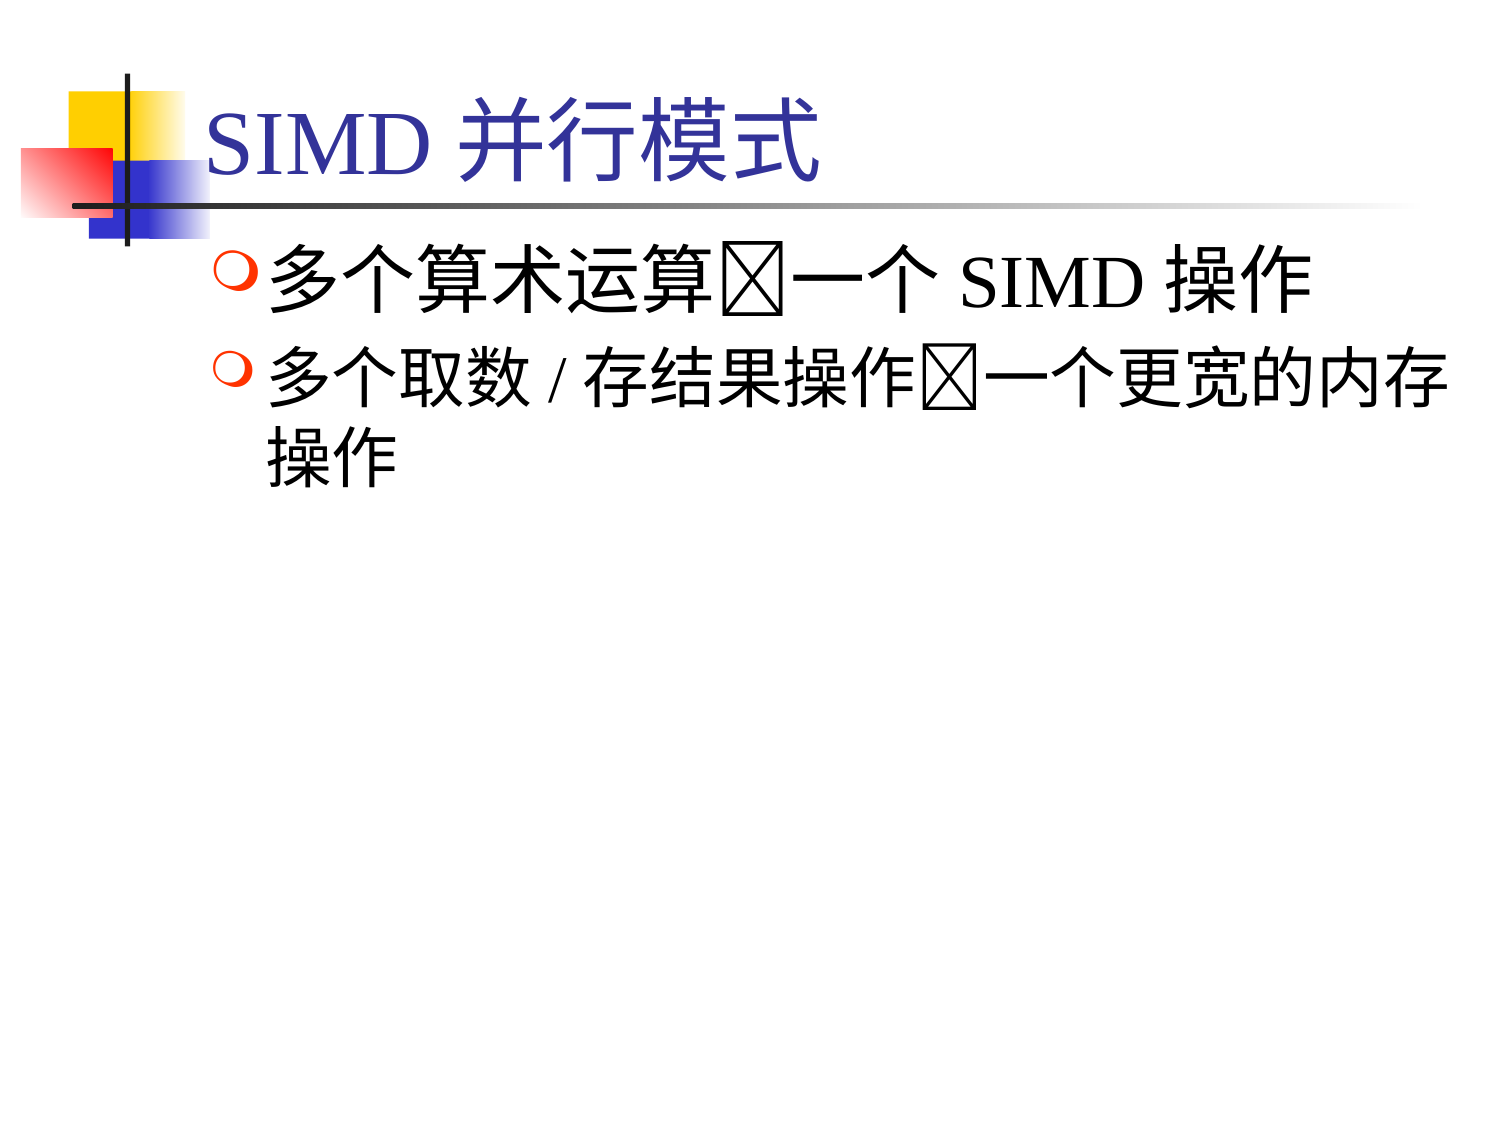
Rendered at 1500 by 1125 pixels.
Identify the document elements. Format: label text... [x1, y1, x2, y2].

list 多个算术运算一个SIMD操作 多个取数/存结果操作一个更宽的内存操作 [193, 224, 1469, 1038]
title SIMD并行模式 [188, 12, 1468, 200]
